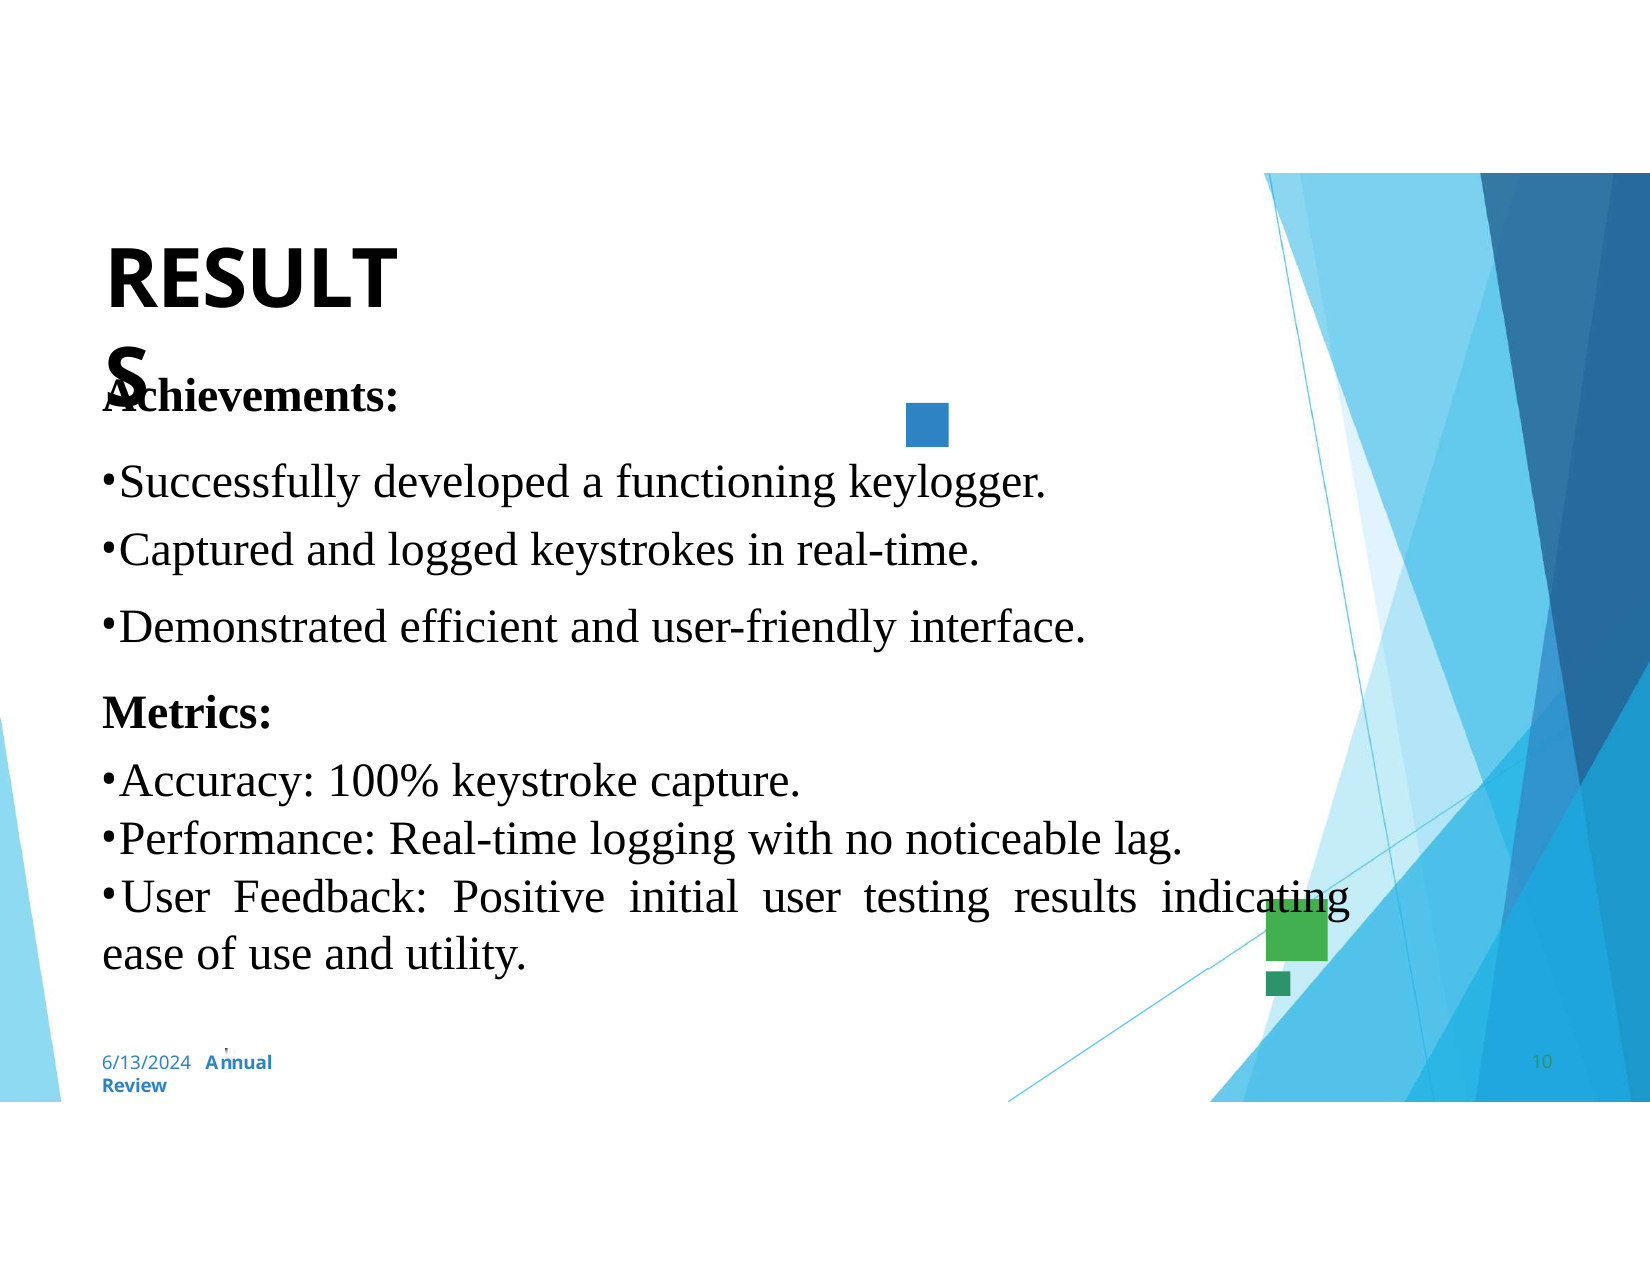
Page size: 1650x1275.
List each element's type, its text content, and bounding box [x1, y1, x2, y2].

title RESULTS [102, 223, 433, 332]
picture [1208, 173, 1650, 1102]
text_box 10 [1529, 1048, 1555, 1073]
picture [0, 715, 62, 1102]
picture [225, 1048, 237, 1074]
list Achievements: Successfully developed a functioning keylogger. Captured and logged keystrokes in real-time. Demonstrated efficient and user-friendly interface. Metrics: Accuracy: 100% keystroke capture. Performance: Real-time logging with no noticeable lag. User Feedback: Positive initial user testing results indicating ease of use and utility. [99, 332, 1354, 1088]
text_box 6/13/2024 A nual Review [99, 1088, 343, 1096]
